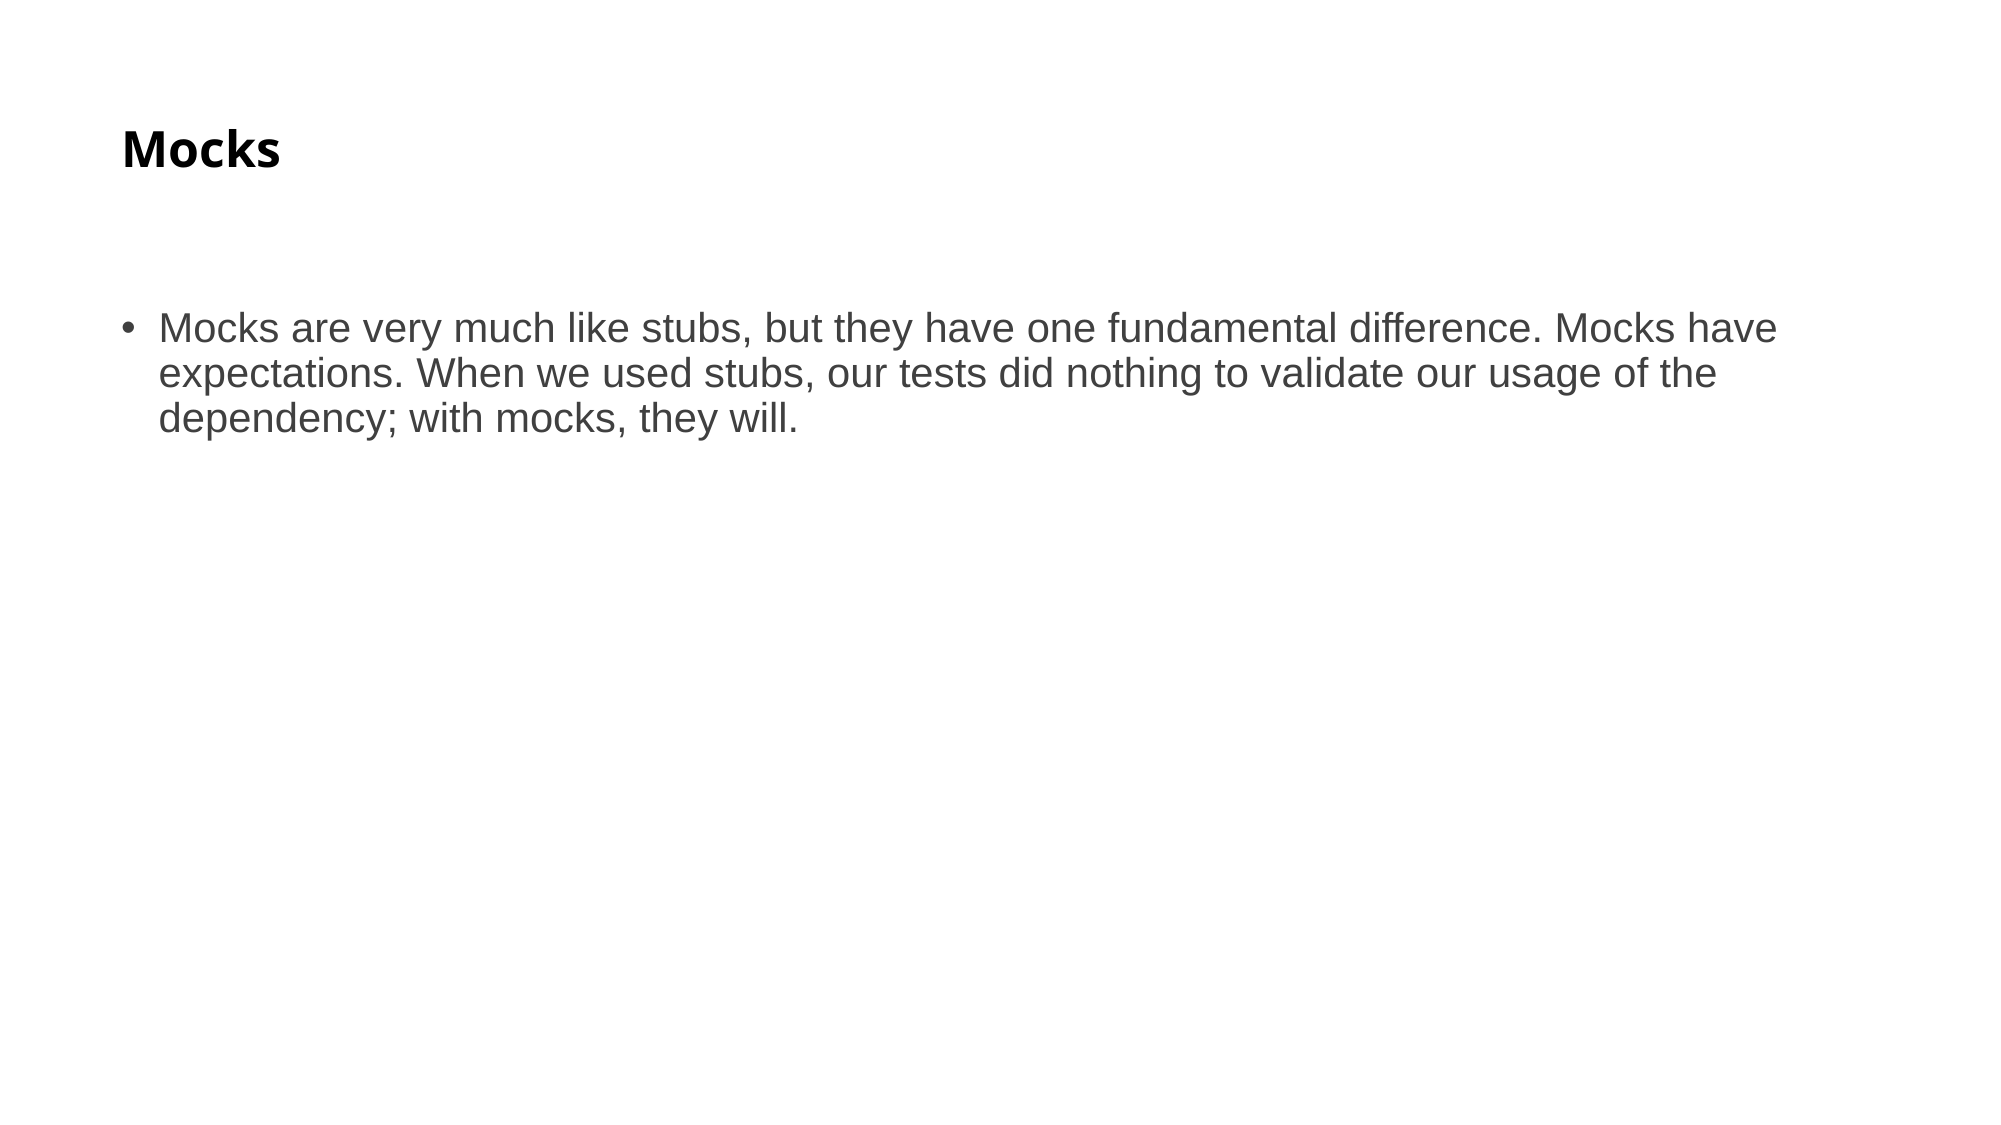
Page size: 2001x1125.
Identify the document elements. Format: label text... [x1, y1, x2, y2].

title Mocks [106, 42, 1832, 260]
list Mocks are very much like stubs, but they have one fundamental difference. Mocks have expectations. When we used stubs, our tests did nothing to validate our usage of the dependency; with mocks, they will. [106, 299, 1832, 1014]
